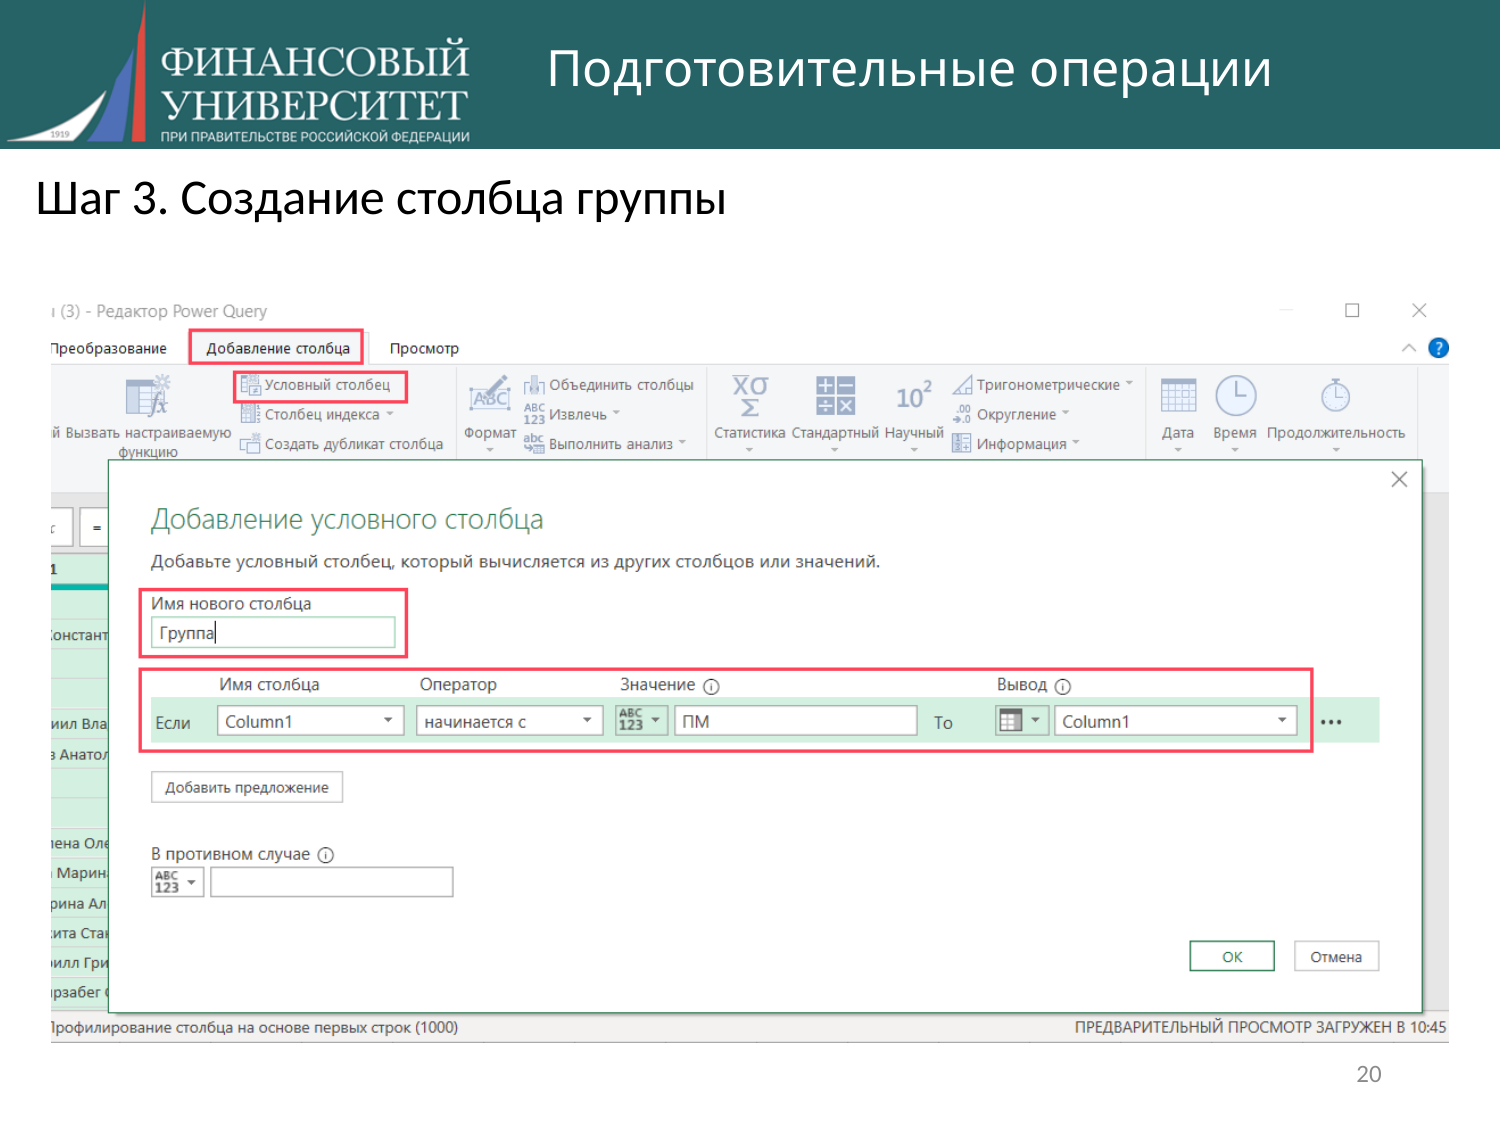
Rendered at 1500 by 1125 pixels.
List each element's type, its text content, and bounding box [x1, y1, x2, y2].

title Подготовительные операции [531, 20, 1479, 120]
list Шаг 3. Создание столбца группы [20, 163, 1480, 247]
picture [0, 0, 1500, 149]
picture [51, 291, 1449, 1043]
slide_number 20 [1059, 1043, 1397, 1103]
